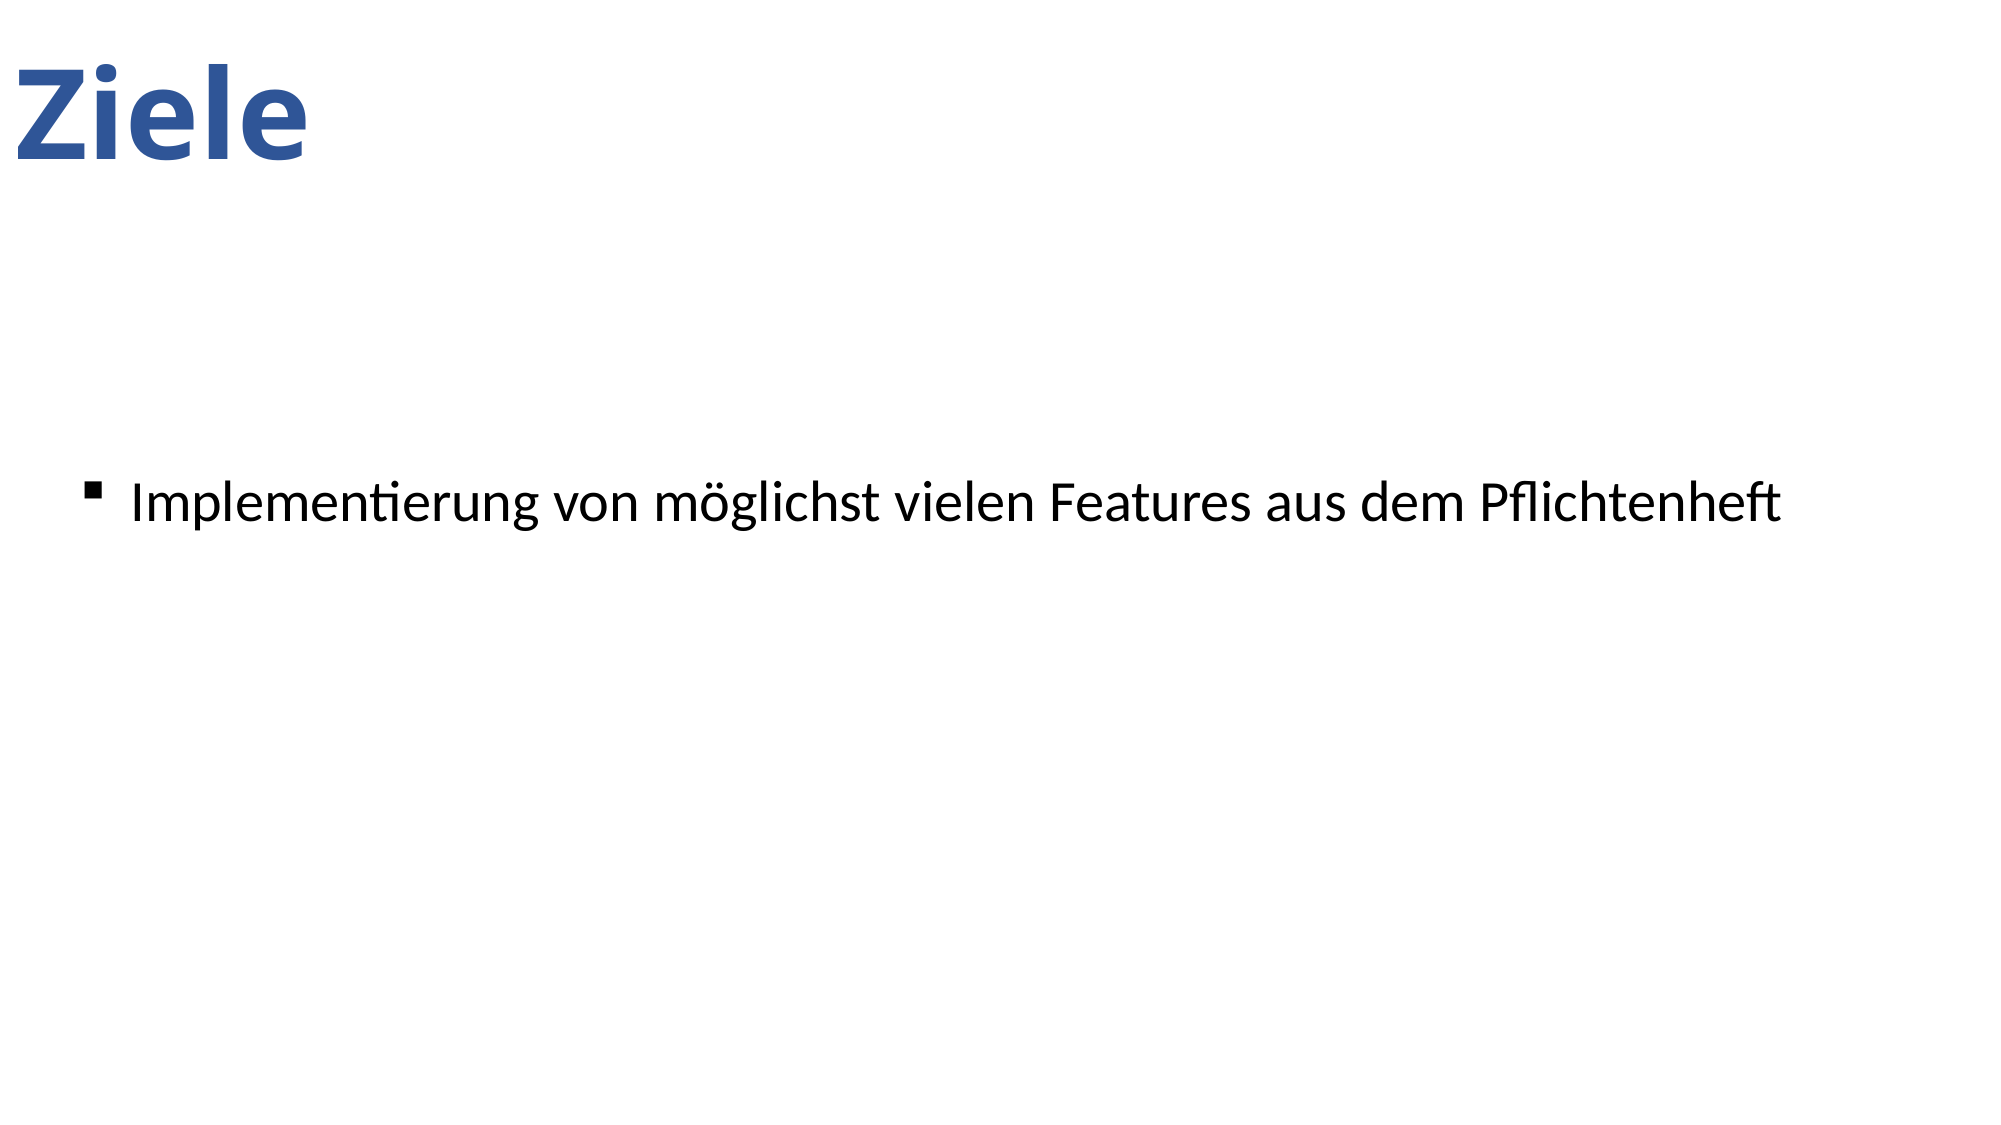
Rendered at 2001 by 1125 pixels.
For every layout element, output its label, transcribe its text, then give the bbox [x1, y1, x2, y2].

list Implementierung von möglichst vielen Features aus dem Pflichtenheft [79, 201, 1974, 839]
title Ziele [0, 0, 1650, 238]
